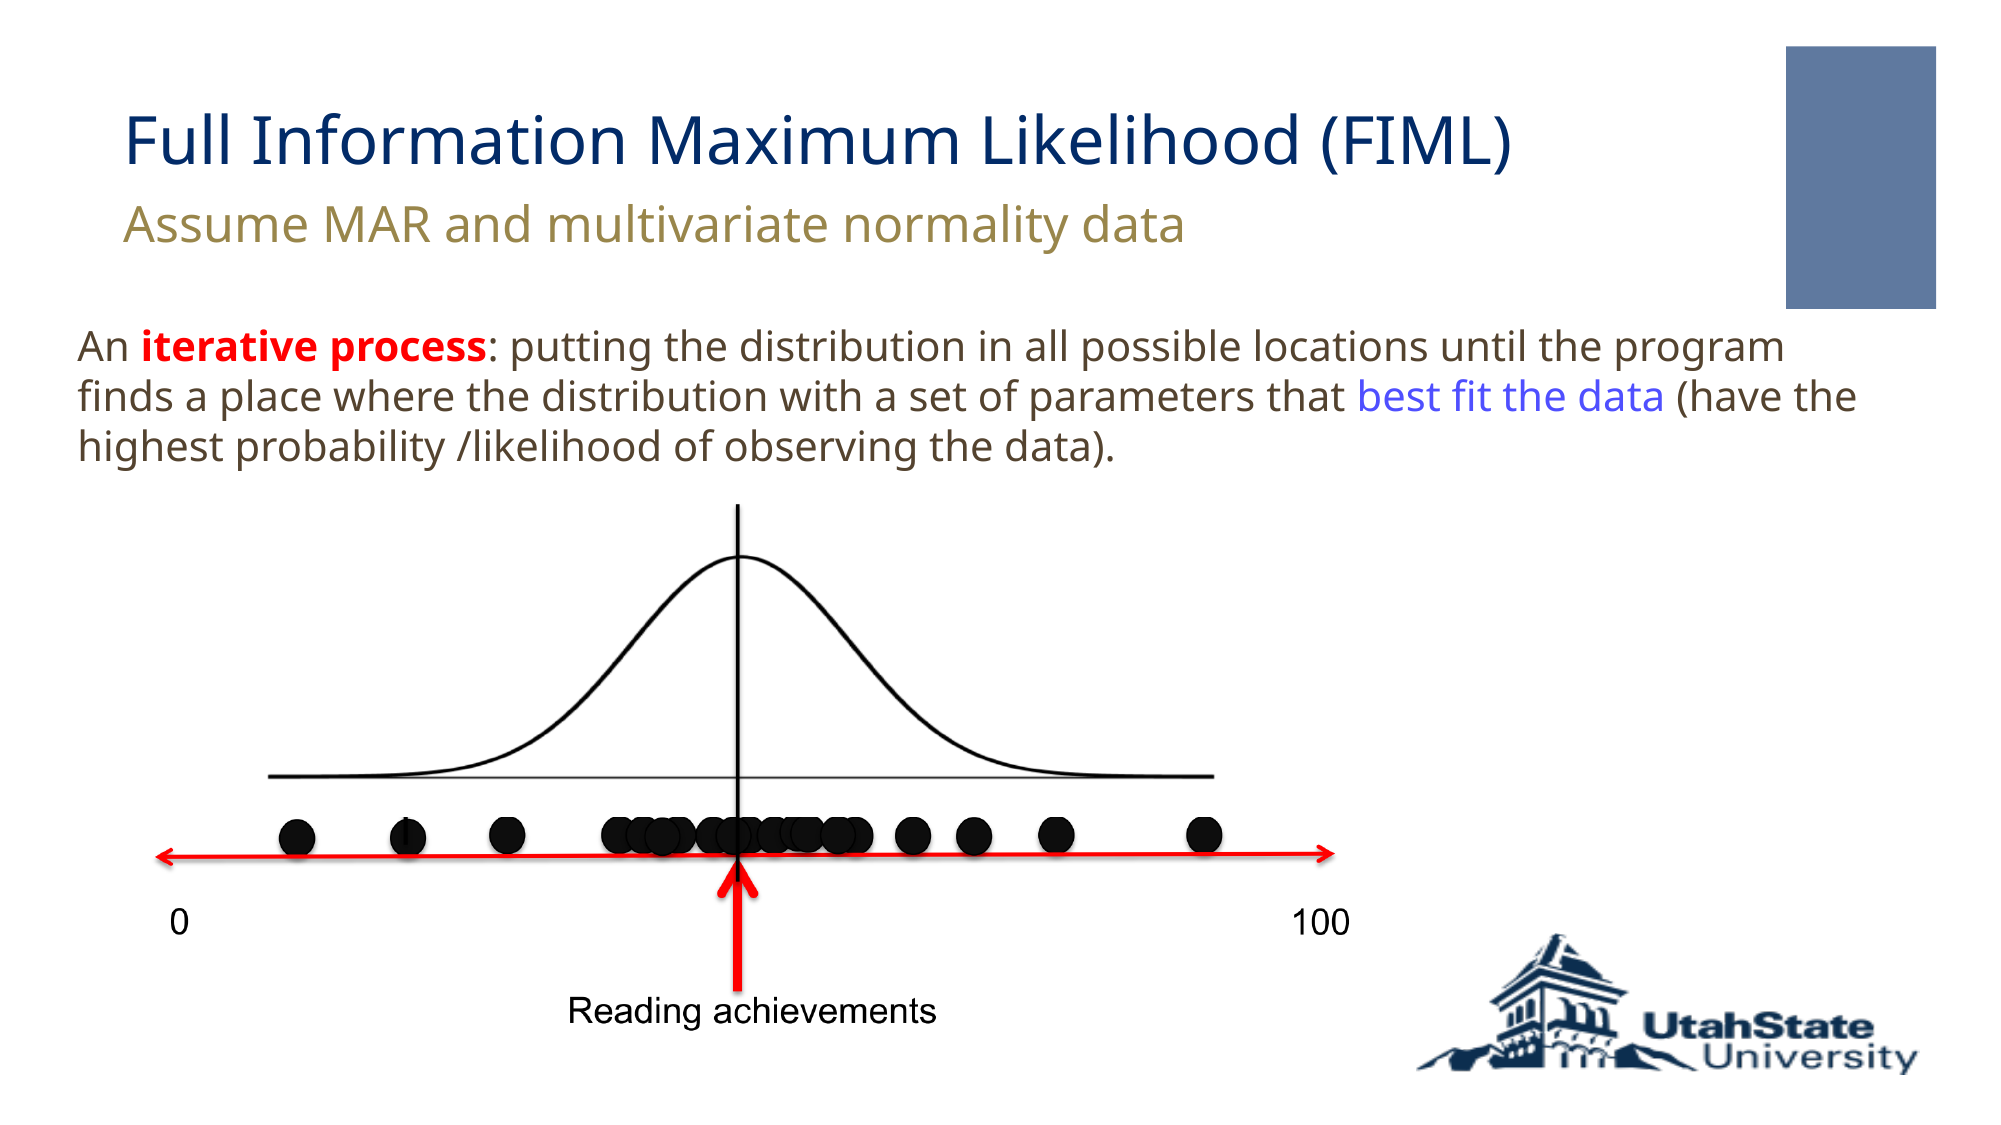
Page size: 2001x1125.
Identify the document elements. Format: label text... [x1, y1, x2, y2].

picture [136, 486, 1382, 1053]
list Assume MAR and multivariate normality data [109, 185, 1763, 313]
picture [1416, 933, 1920, 1075]
list An iterative process: putting the distribution in all possible locations until the program finds a place where the distribution with a set of parameters that best fit the data (have the highest probability /likelihood of observing the data). [62, 312, 1879, 925]
title Full Information Maximum Likelihood (FIML) [109, 22, 1762, 185]
